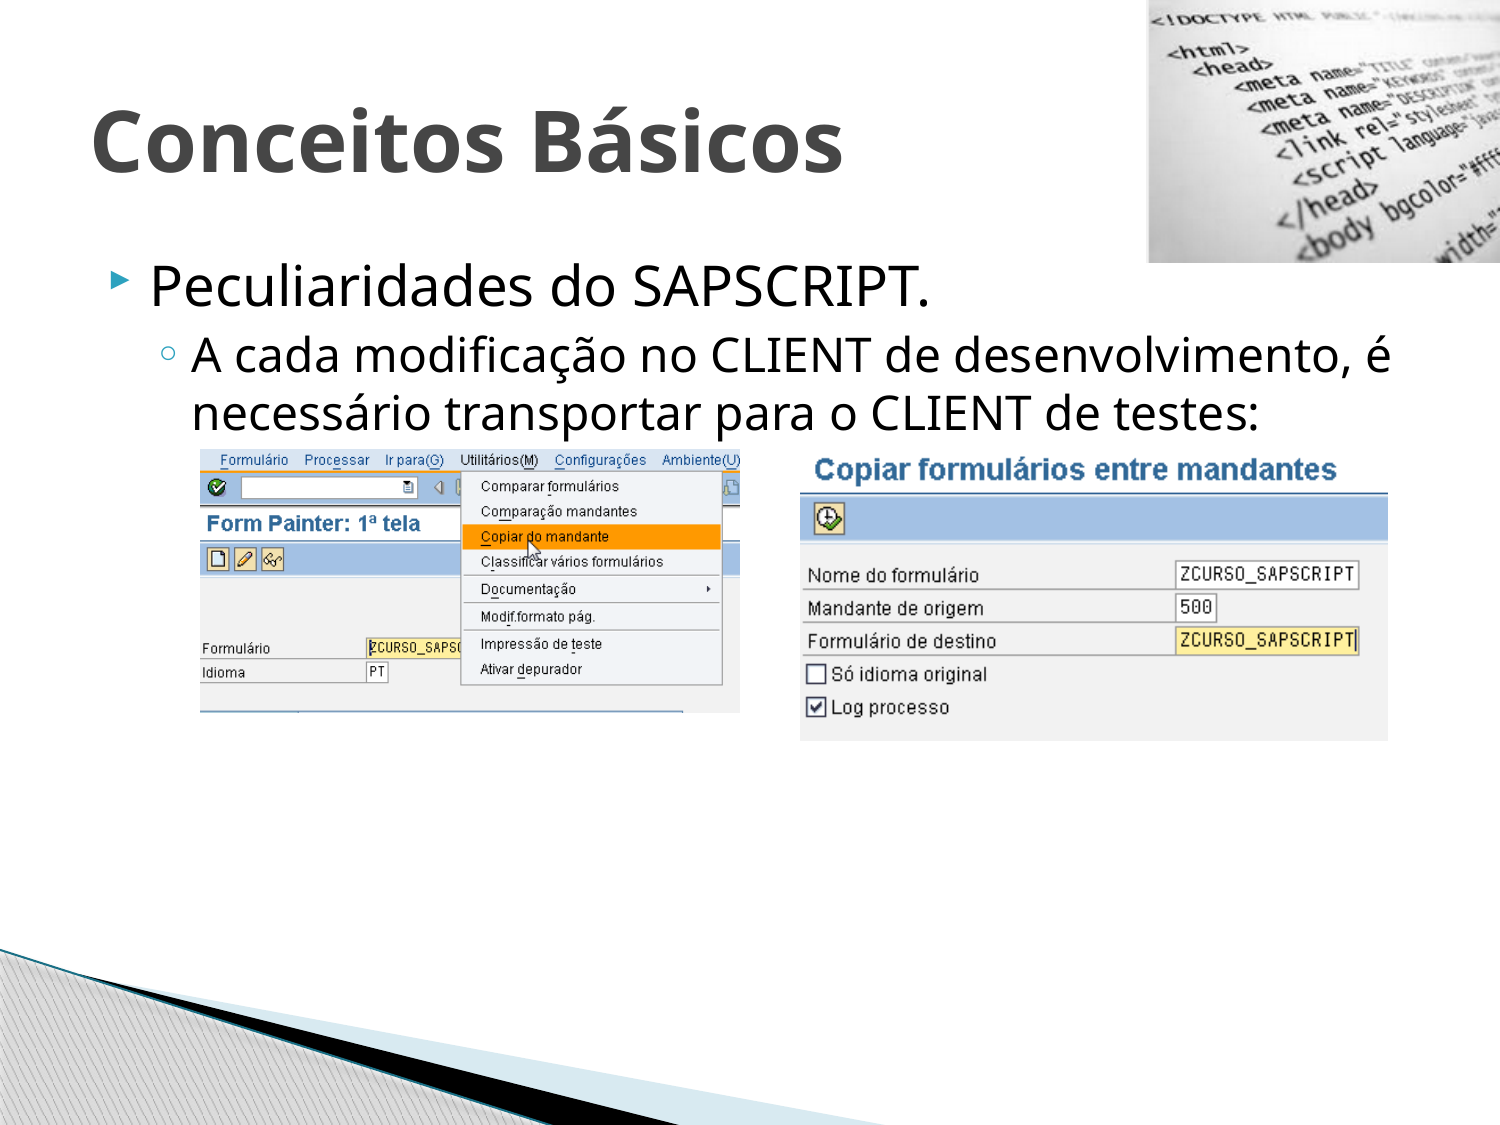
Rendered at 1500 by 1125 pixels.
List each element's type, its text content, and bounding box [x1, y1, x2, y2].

picture [199, 449, 740, 713]
title Conceitos Básicos [75, 45, 1140, 233]
picture [1146, 0, 1500, 263]
picture [799, 449, 1388, 741]
list Peculiaridades do SAPSCRIPT. A cada modificação no CLIENT de desenvolvimento, é necessário transportar para o CLIENT de testes: [75, 243, 1425, 986]
